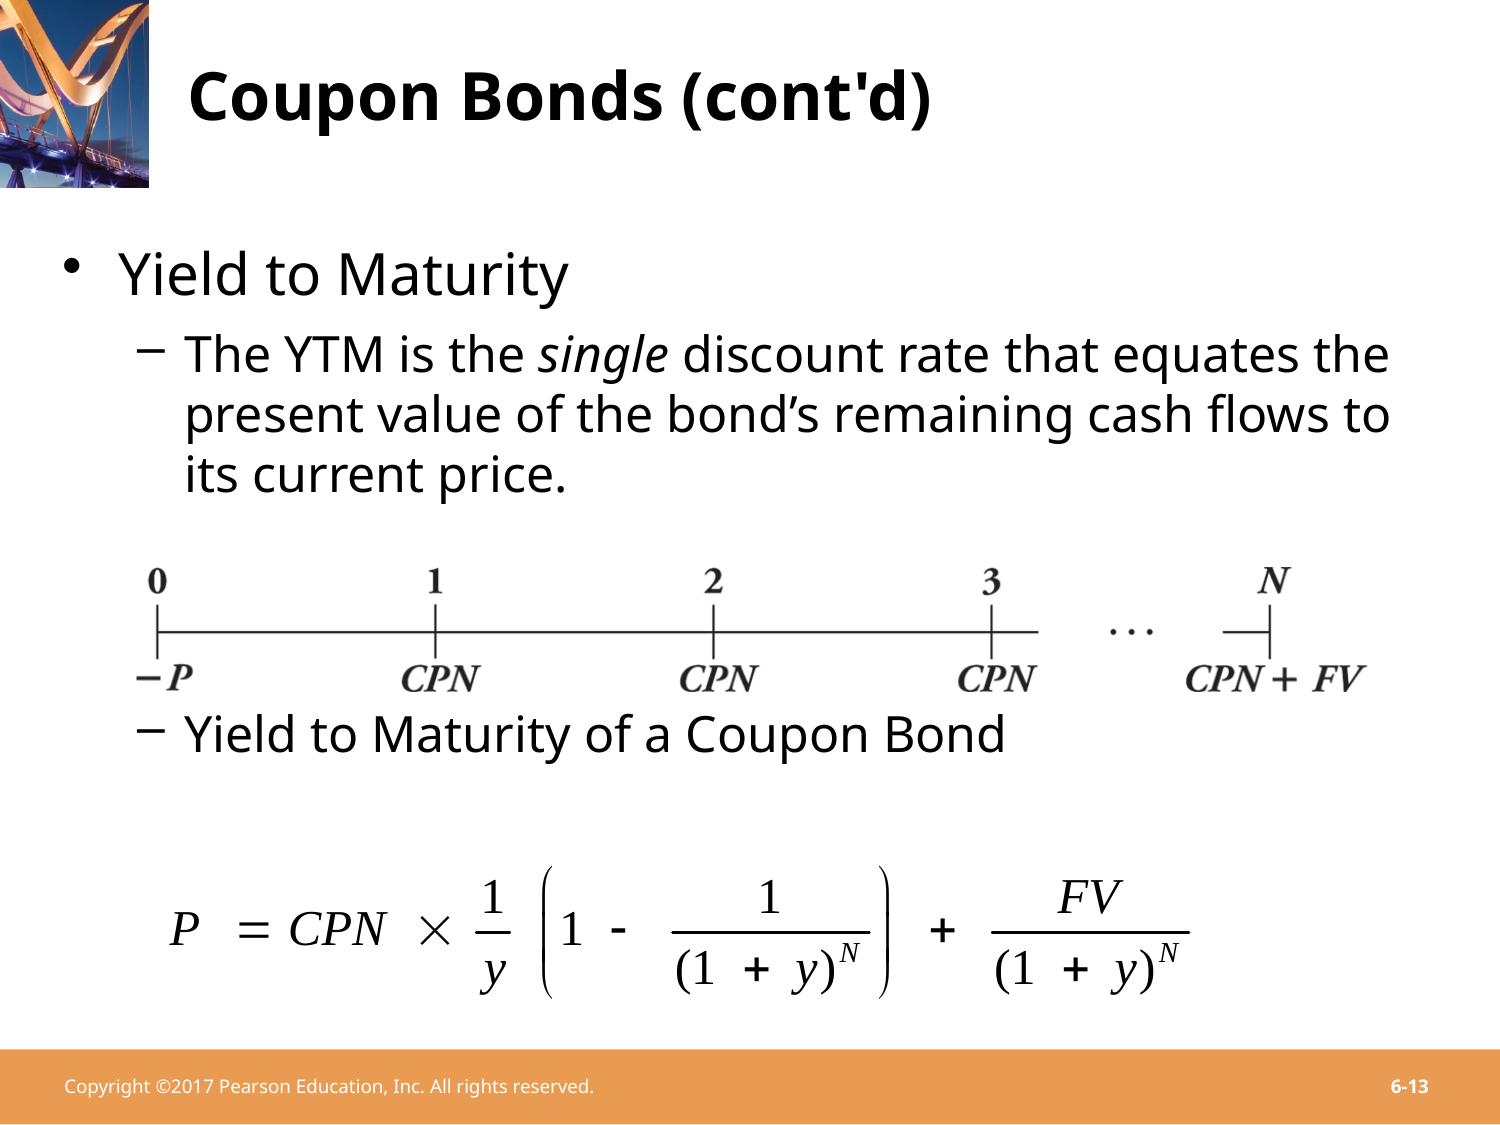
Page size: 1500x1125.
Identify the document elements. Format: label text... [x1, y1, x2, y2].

list Yield to Maturity The YTM is the single discount rate that equates the present value of the bond’s remaining cash flows to its current price. Yield to Maturity of a Coupon Bond [62, 237, 1438, 1001]
picture [118, 565, 1386, 694]
title Coupon Bonds (cont'd) [187, 0, 1451, 188]
picture [0, 0, 149, 188]
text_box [160, 857, 1198, 1009]
